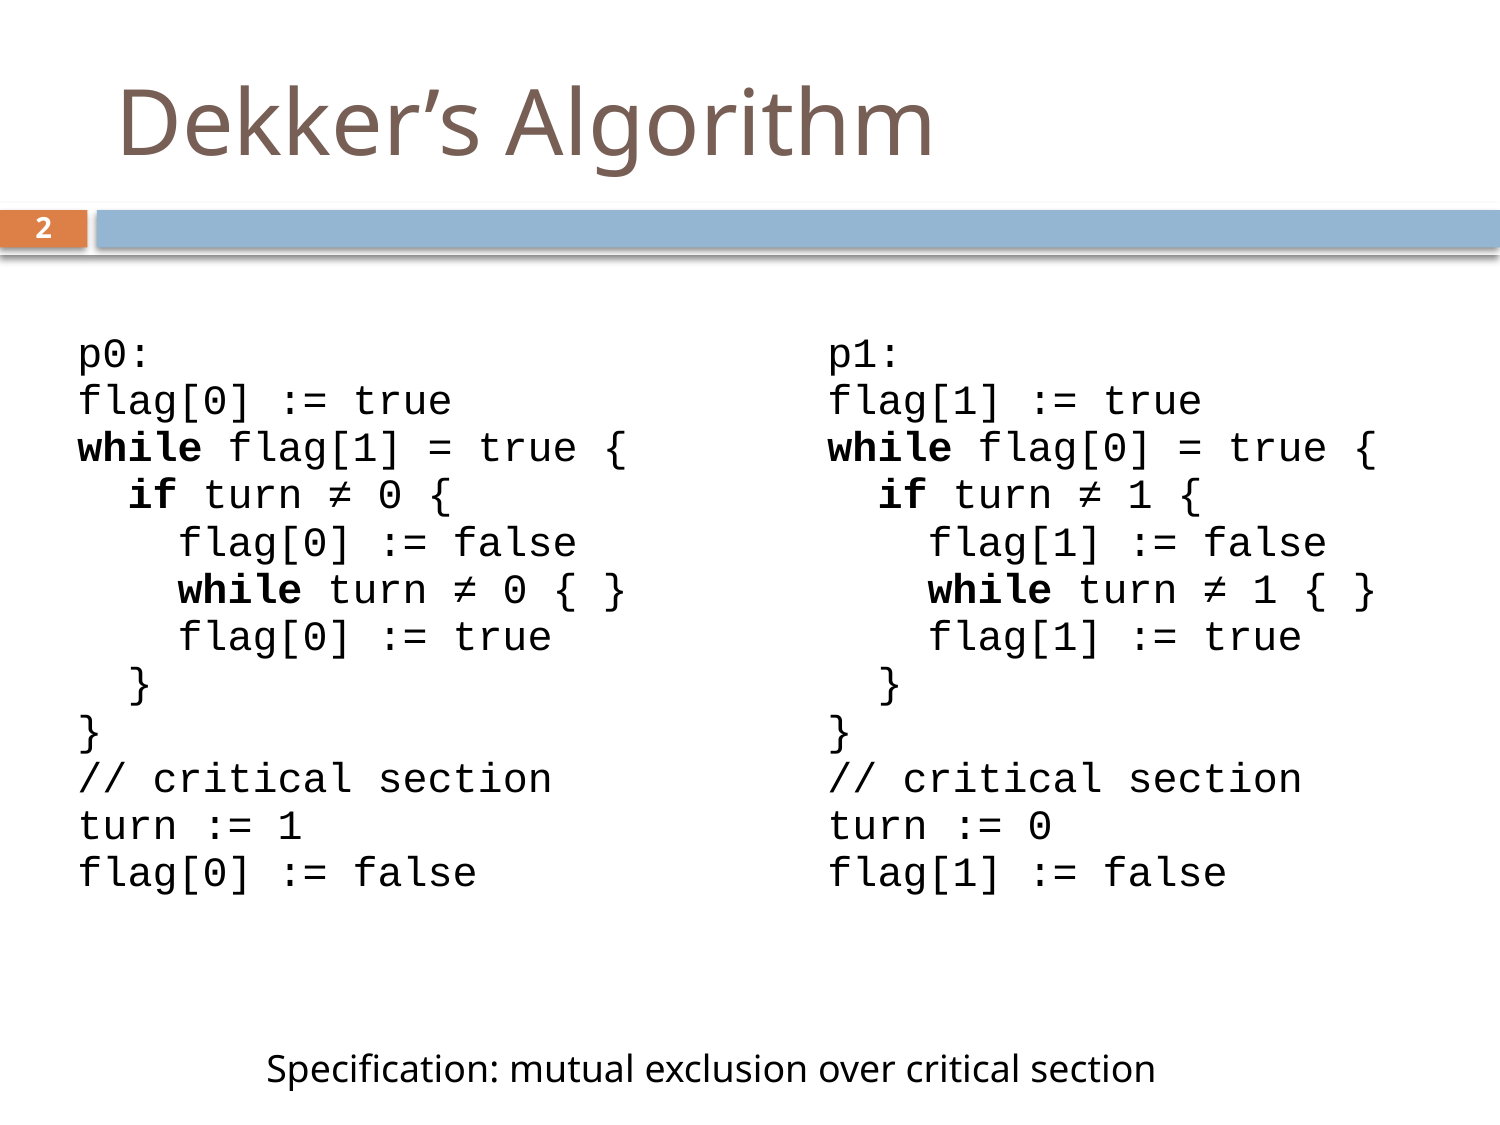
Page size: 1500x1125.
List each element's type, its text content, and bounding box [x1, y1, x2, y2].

title Dekker’s Algorithm [100, 37, 1438, 200]
table_header p1: flag[1] := true while flag[0] = true { if turn ≠ 1 { flag[1] := false while turn ≠ 1 { } flag[1] := true } } // critical section turn := 0 flag[1] := false [812, 325, 1437, 907]
table_header p0: flag[0] := true while flag[1] = true { if turn ≠ 0 { flag[0] := false while turn ≠ 0 { } flag[0] := true } } // critical section turn := 1 flag[0] := false [62, 325, 812, 907]
text_box Specification: mutual exclusion over critical section [251, 1037, 1173, 1098]
slide_number 2 [0, 208, 88, 249]
